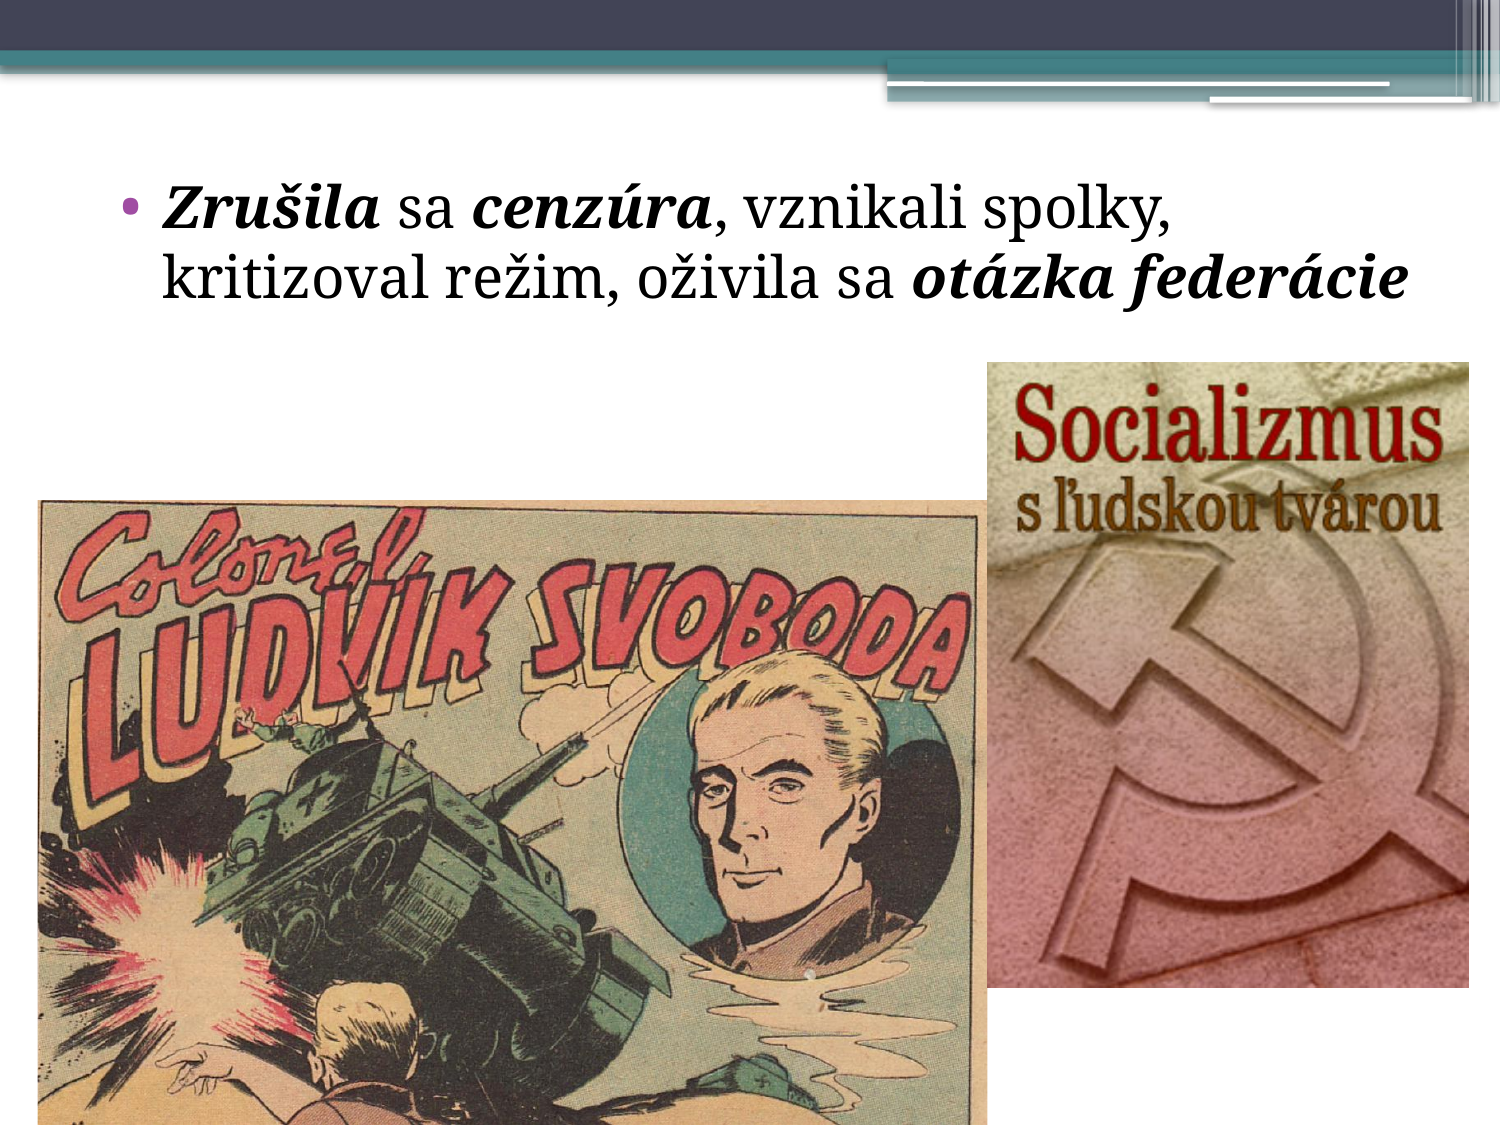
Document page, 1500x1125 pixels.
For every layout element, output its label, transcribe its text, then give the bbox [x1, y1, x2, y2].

picture [37, 362, 1470, 1125]
list Zrušila sa cenzúra, vznikali spolky, kritizoval režim, oživila sa otázka federácie [87, 162, 1438, 497]
